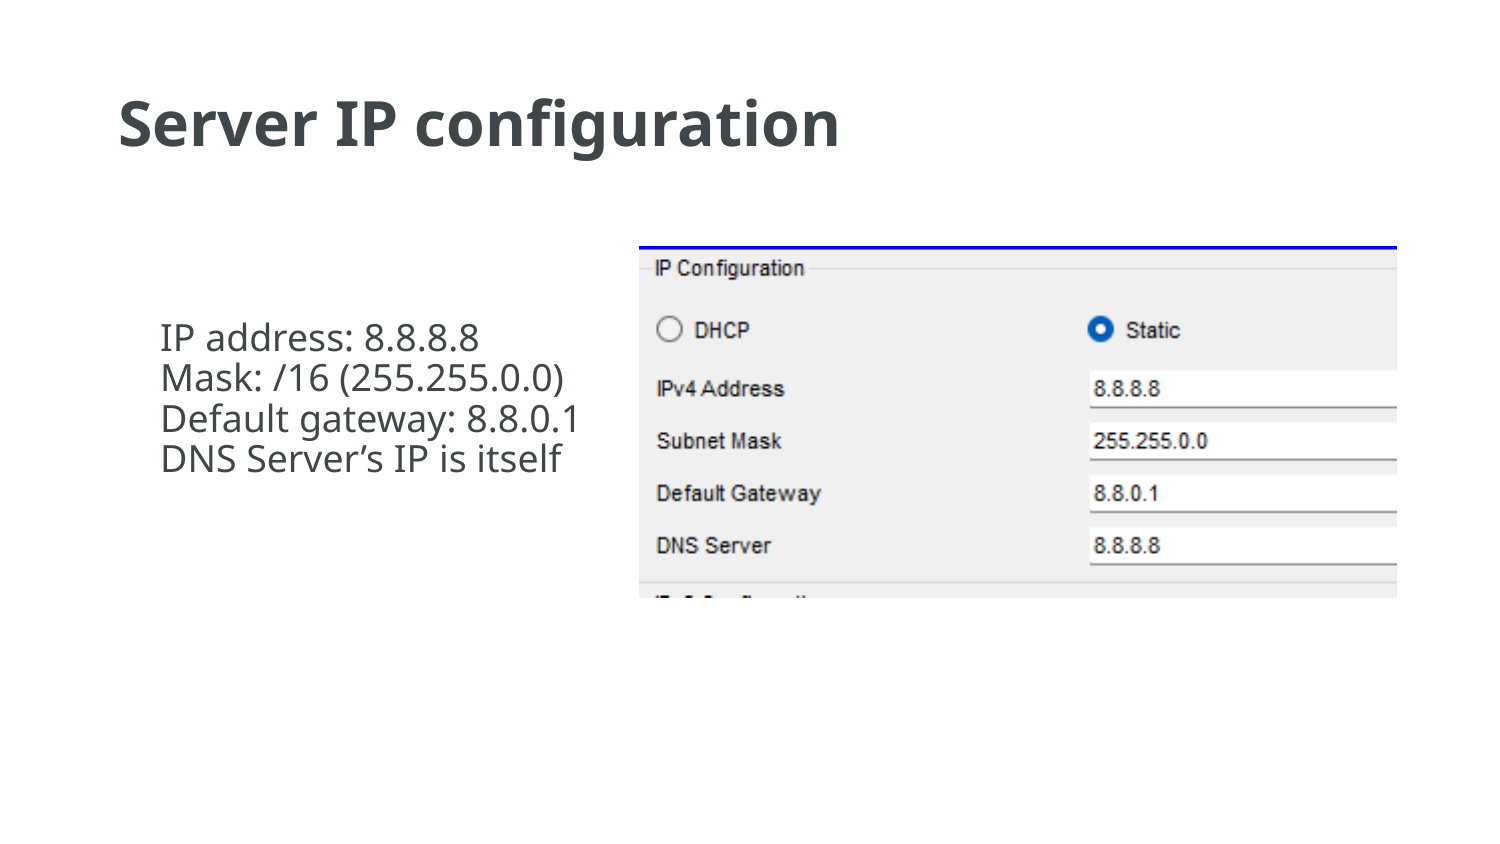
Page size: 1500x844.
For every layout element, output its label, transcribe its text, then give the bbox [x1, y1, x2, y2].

picture [639, 246, 1398, 598]
title Server IP configuration [103, 44, 1397, 208]
list IP address: 8.8.8.8 Mask: /16 (255.255.0.0) Default gateway: 8.8.0.1 DNS Server’s IP is itself [103, 311, 1397, 760]
